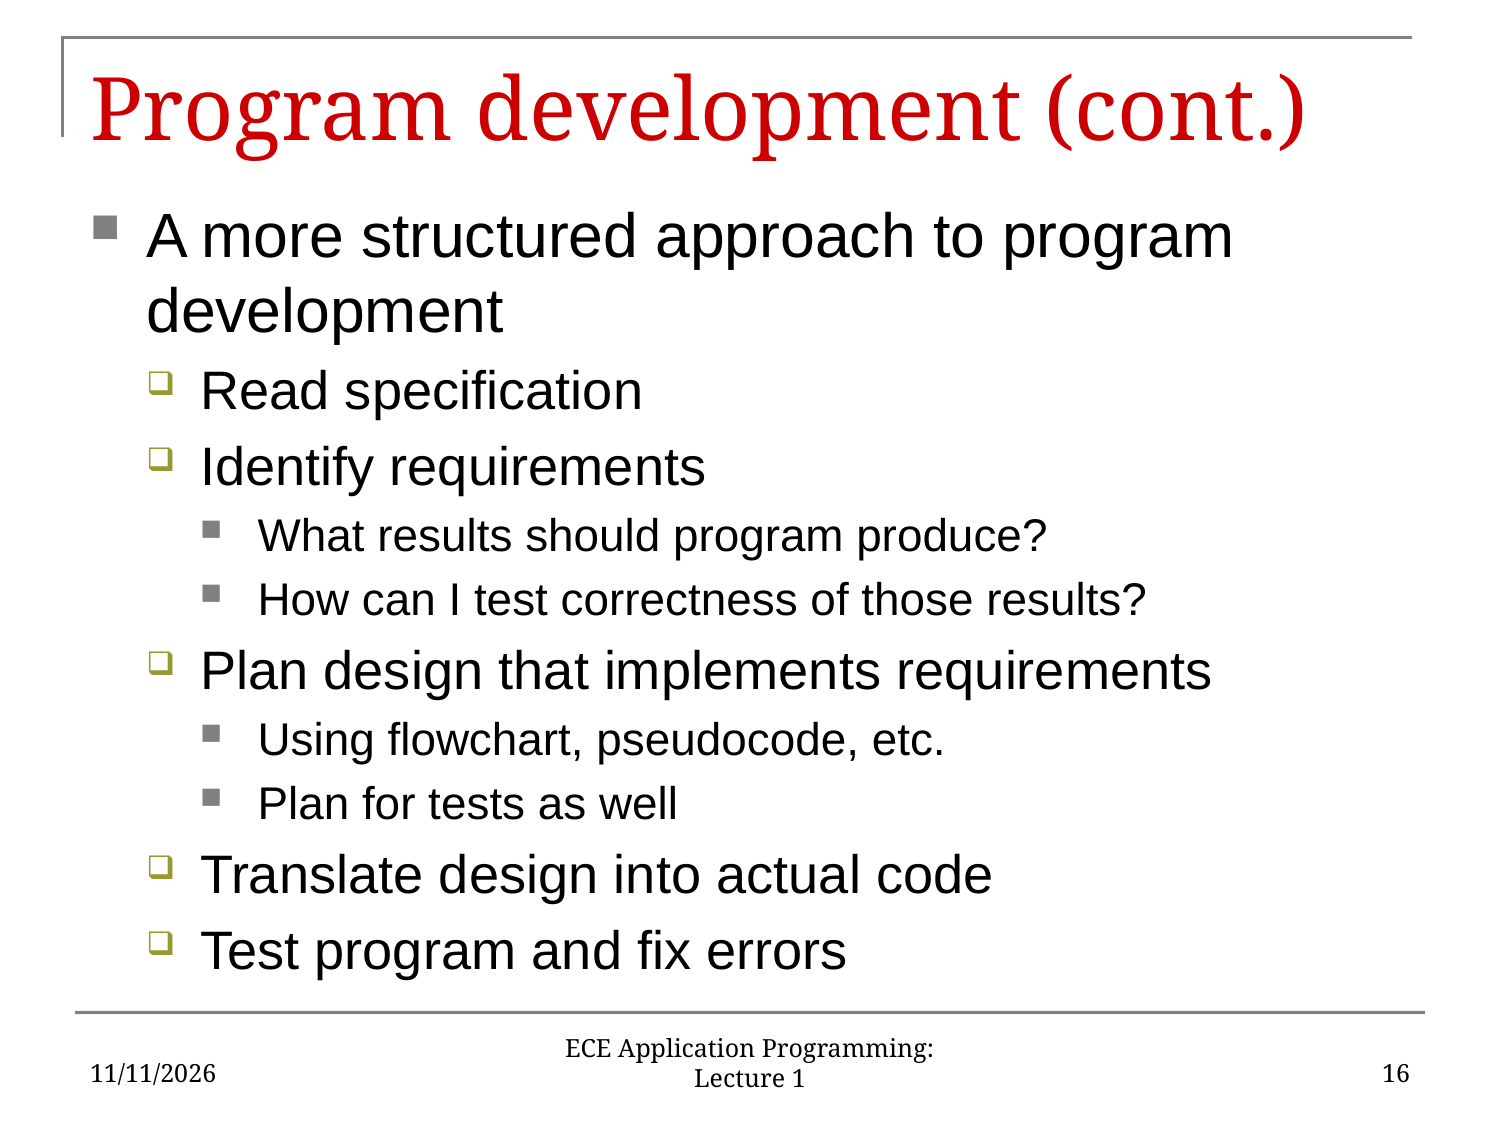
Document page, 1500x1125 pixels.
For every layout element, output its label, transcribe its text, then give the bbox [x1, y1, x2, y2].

footer ECE Application Programming: Lecture 1 [512, 1024, 988, 1101]
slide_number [74, 1023, 426, 1100]
list A more structured approach to program development Read specification Identify requirements What results should program produce? How can I test correctness of those results? Plan design that implements requirements Using flowchart, pseudocode, etc. Plan for tests as well Translate design into actual code Test program and fix errors [75, 187, 1425, 1006]
slide_number 16 [1074, 1023, 1426, 1100]
title Program development (cont.) [75, 45, 1425, 163]
